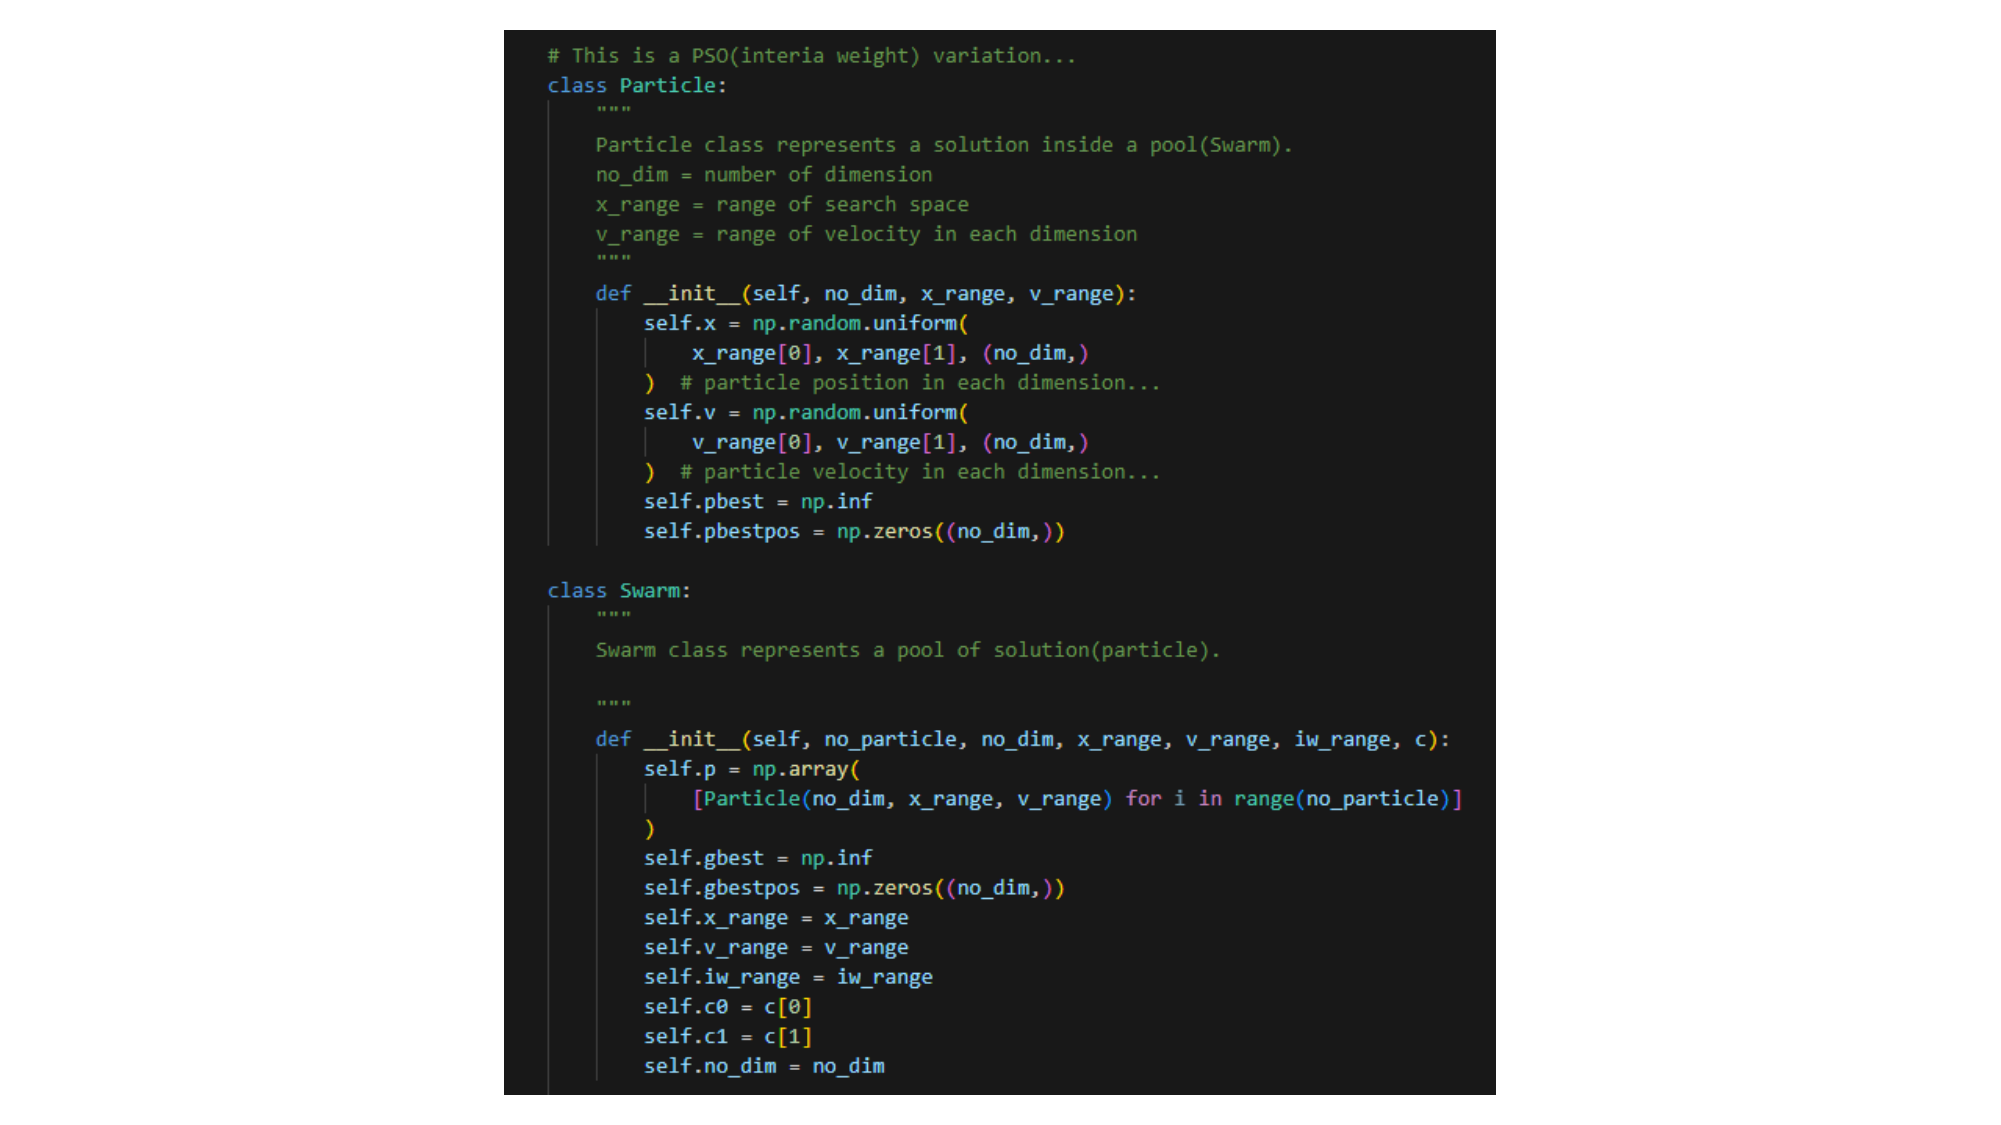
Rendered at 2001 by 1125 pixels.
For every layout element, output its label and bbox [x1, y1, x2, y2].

picture [504, 30, 1496, 1095]
